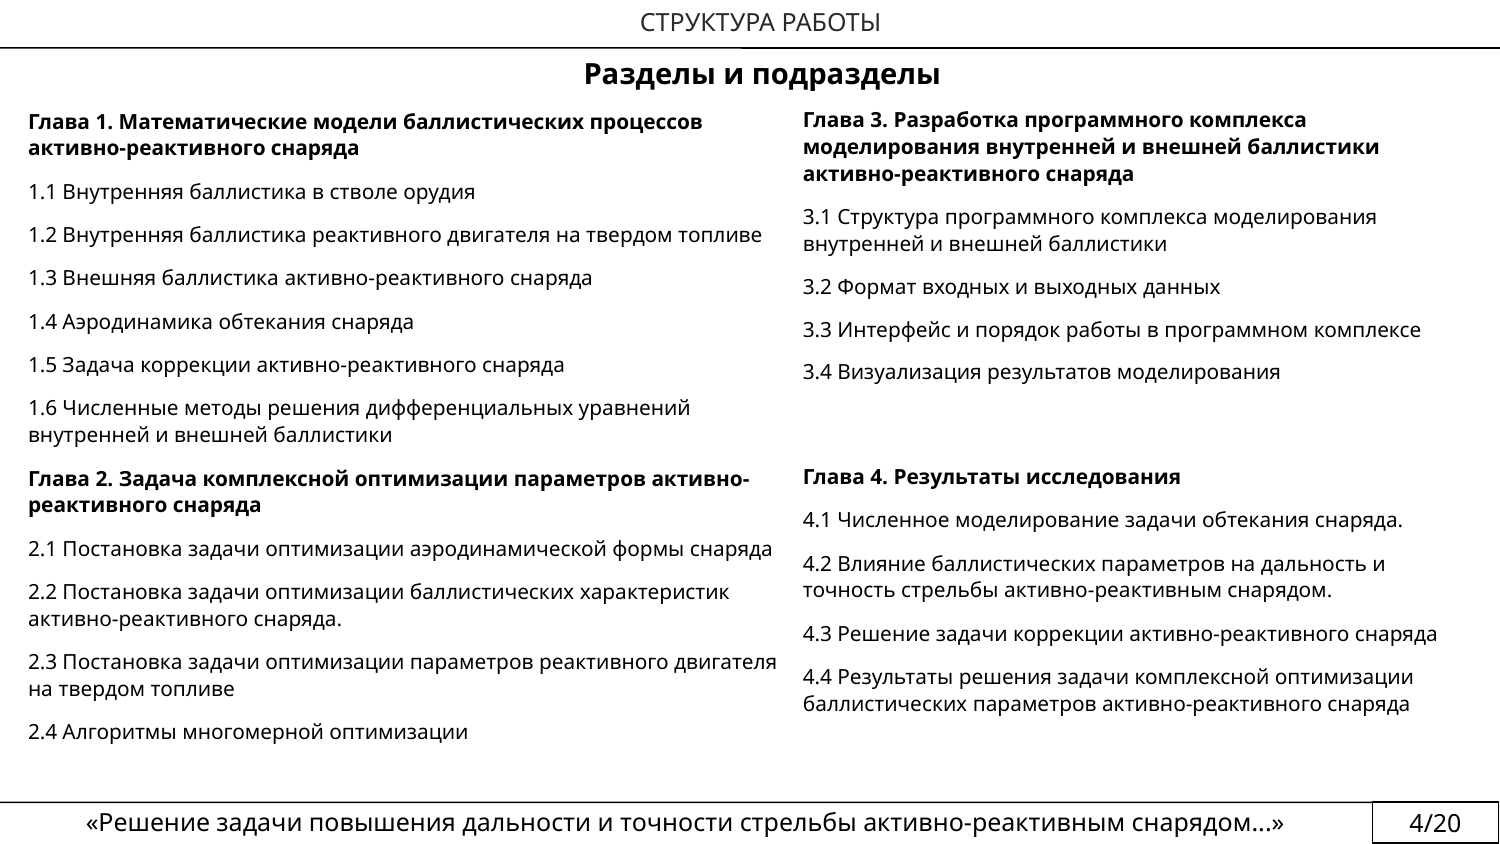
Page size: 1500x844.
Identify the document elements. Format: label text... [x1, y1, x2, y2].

slide_number 4/20 [1372, 801, 1499, 843]
text_box СТРУКТУРА РАБОТЫ [0, 0, 1500, 44]
text_box «Решение задачи повышения дальности и точности стрельбы активно-реактивным снарядом...» [0, 801, 1372, 843]
text_box Глава 1. Математические модели баллистических процессов активно-реактивного снаряда 1.1 Внутренняя баллистика в стволе орудия 1.2 Внутренняя баллистика реактивного двигателя на твердом топливе 1.3 Внешняя баллистика активно-реактивного снаряда 1.4 Аэродинамика обтекания снаряда 1.5 Задача коррекции активно-реактивного снаряда 1.6 Численные методы решения дифференциальных уравнений внутренней и внешней баллистики Глава 2. Задача комплексной оптимизации параметров активно-реактивного снаряда 2.1 Постановка задачи оптимизации аэродинамической формы снаряда 2.2 Постановка задачи оптимизации баллистических характеристик активно-реактивного снаряда. 2.3 Постановка задачи оптимизации параметров реактивного двигателя на твердом топливе 2.4 Алгоритмы многомерной оптимизации [12, 98, 815, 752]
text_box Глава 3. Разработка программного комплекса моделирования внутренней и внешней баллистики активно-реактивного снаряда 3.1 Структура программного комплекса моделирования внутренней и внешней баллистики 3.2 Формат входных и выходных данных 3.3 Интерфейс и порядок работы в программном комплексе 3.4 Визуализация результатов моделирования Глава 4. Результаты исследования 4.1 Численное моделирование задачи обтекания снаряда. 4.2 Влияние баллистических параметров на дальность и точность стрельбы активно-реактивным снарядом. 4.3 Решение задачи коррекции активно-реактивного снаряда 4.4 Результаты решения задачи комплексной оптимизации баллистических параметров активно-реактивного снаряда [787, 98, 1490, 724]
text_box Разделы и подразделы [13, 47, 1500, 98]
